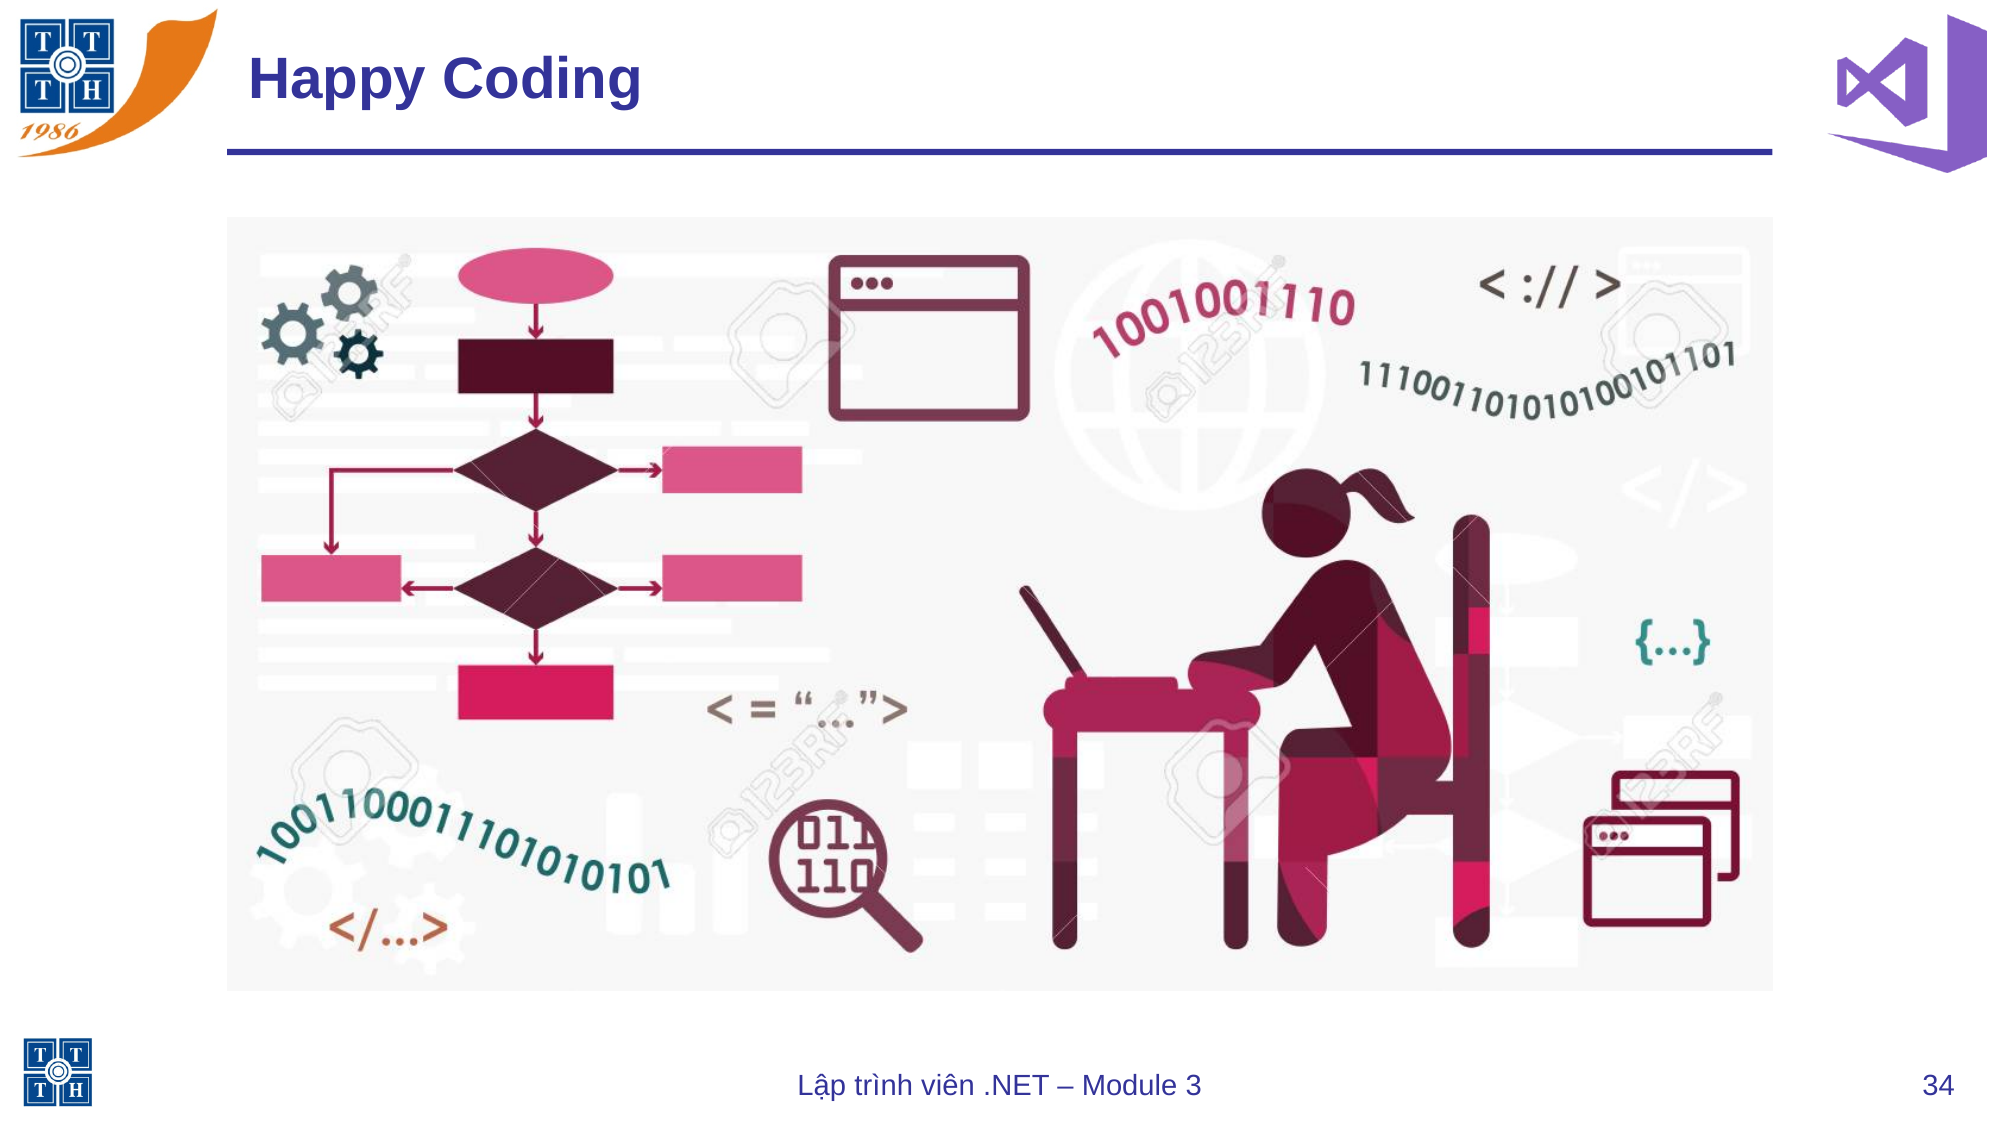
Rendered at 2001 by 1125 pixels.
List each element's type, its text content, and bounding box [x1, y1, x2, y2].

picture [227, 217, 1773, 991]
title Happy Coding [233, 40, 1796, 126]
picture [1827, 14, 1987, 173]
picture [16, 7, 219, 158]
picture [23, 1037, 93, 1107]
